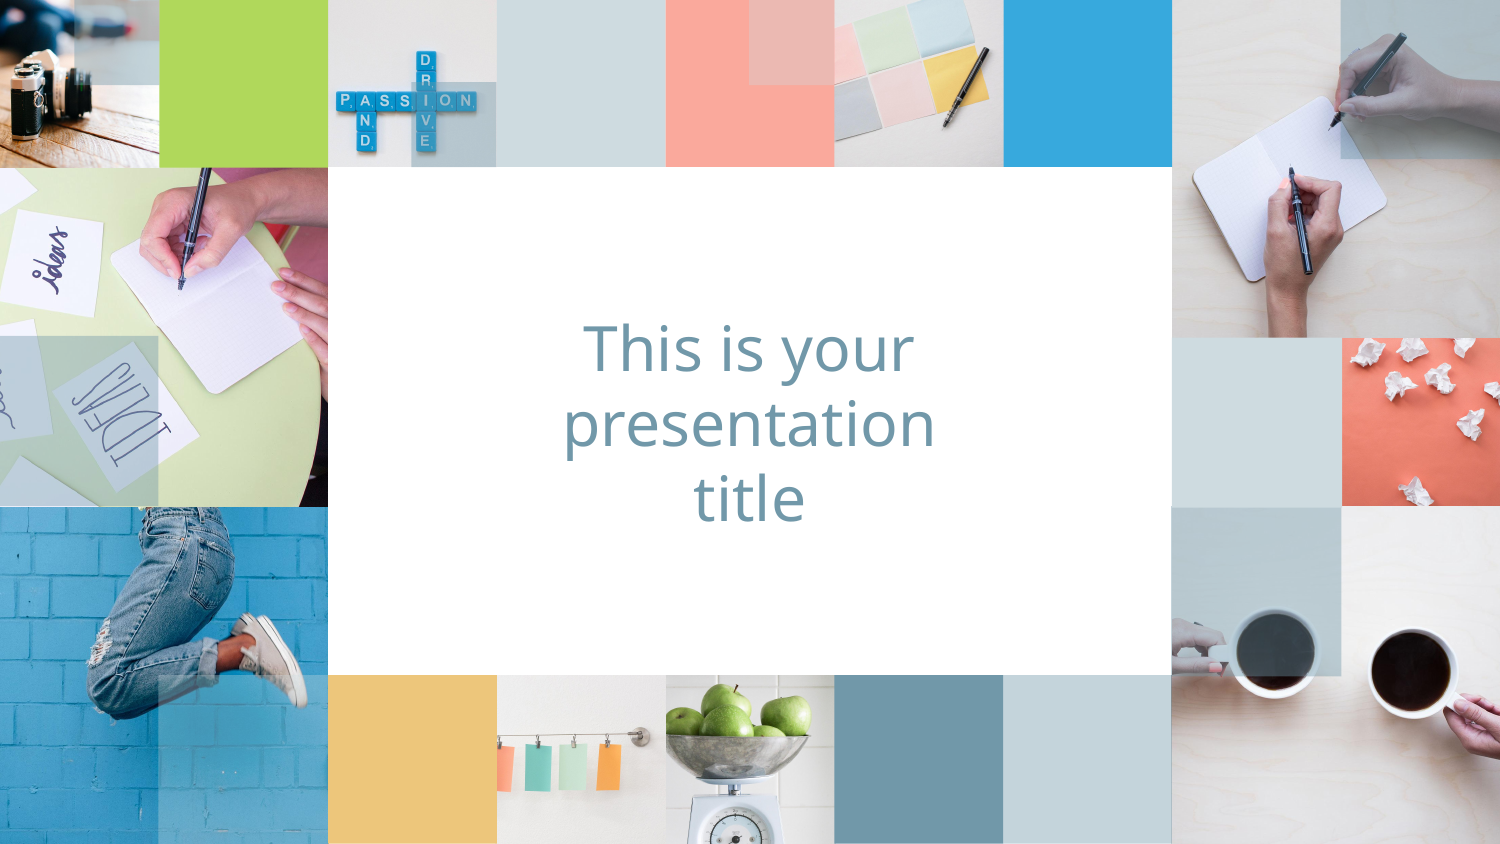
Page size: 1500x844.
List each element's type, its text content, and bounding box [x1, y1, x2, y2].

picture [362, 135, 367, 145]
title This is your presentation title [485, 326, 1015, 517]
picture [381, 97, 388, 104]
picture [0, 0, 328, 844]
picture [361, 115, 369, 125]
picture [835, 0, 1003, 167]
picture [497, 675, 834, 844]
picture [329, 0, 496, 167]
picture [362, 96, 369, 104]
picture [401, 101, 409, 106]
picture [150, 714, 155, 736]
picture [422, 75, 430, 82]
picture [422, 55, 427, 64]
picture [1172, 0, 1500, 844]
picture [114, 698, 123, 709]
